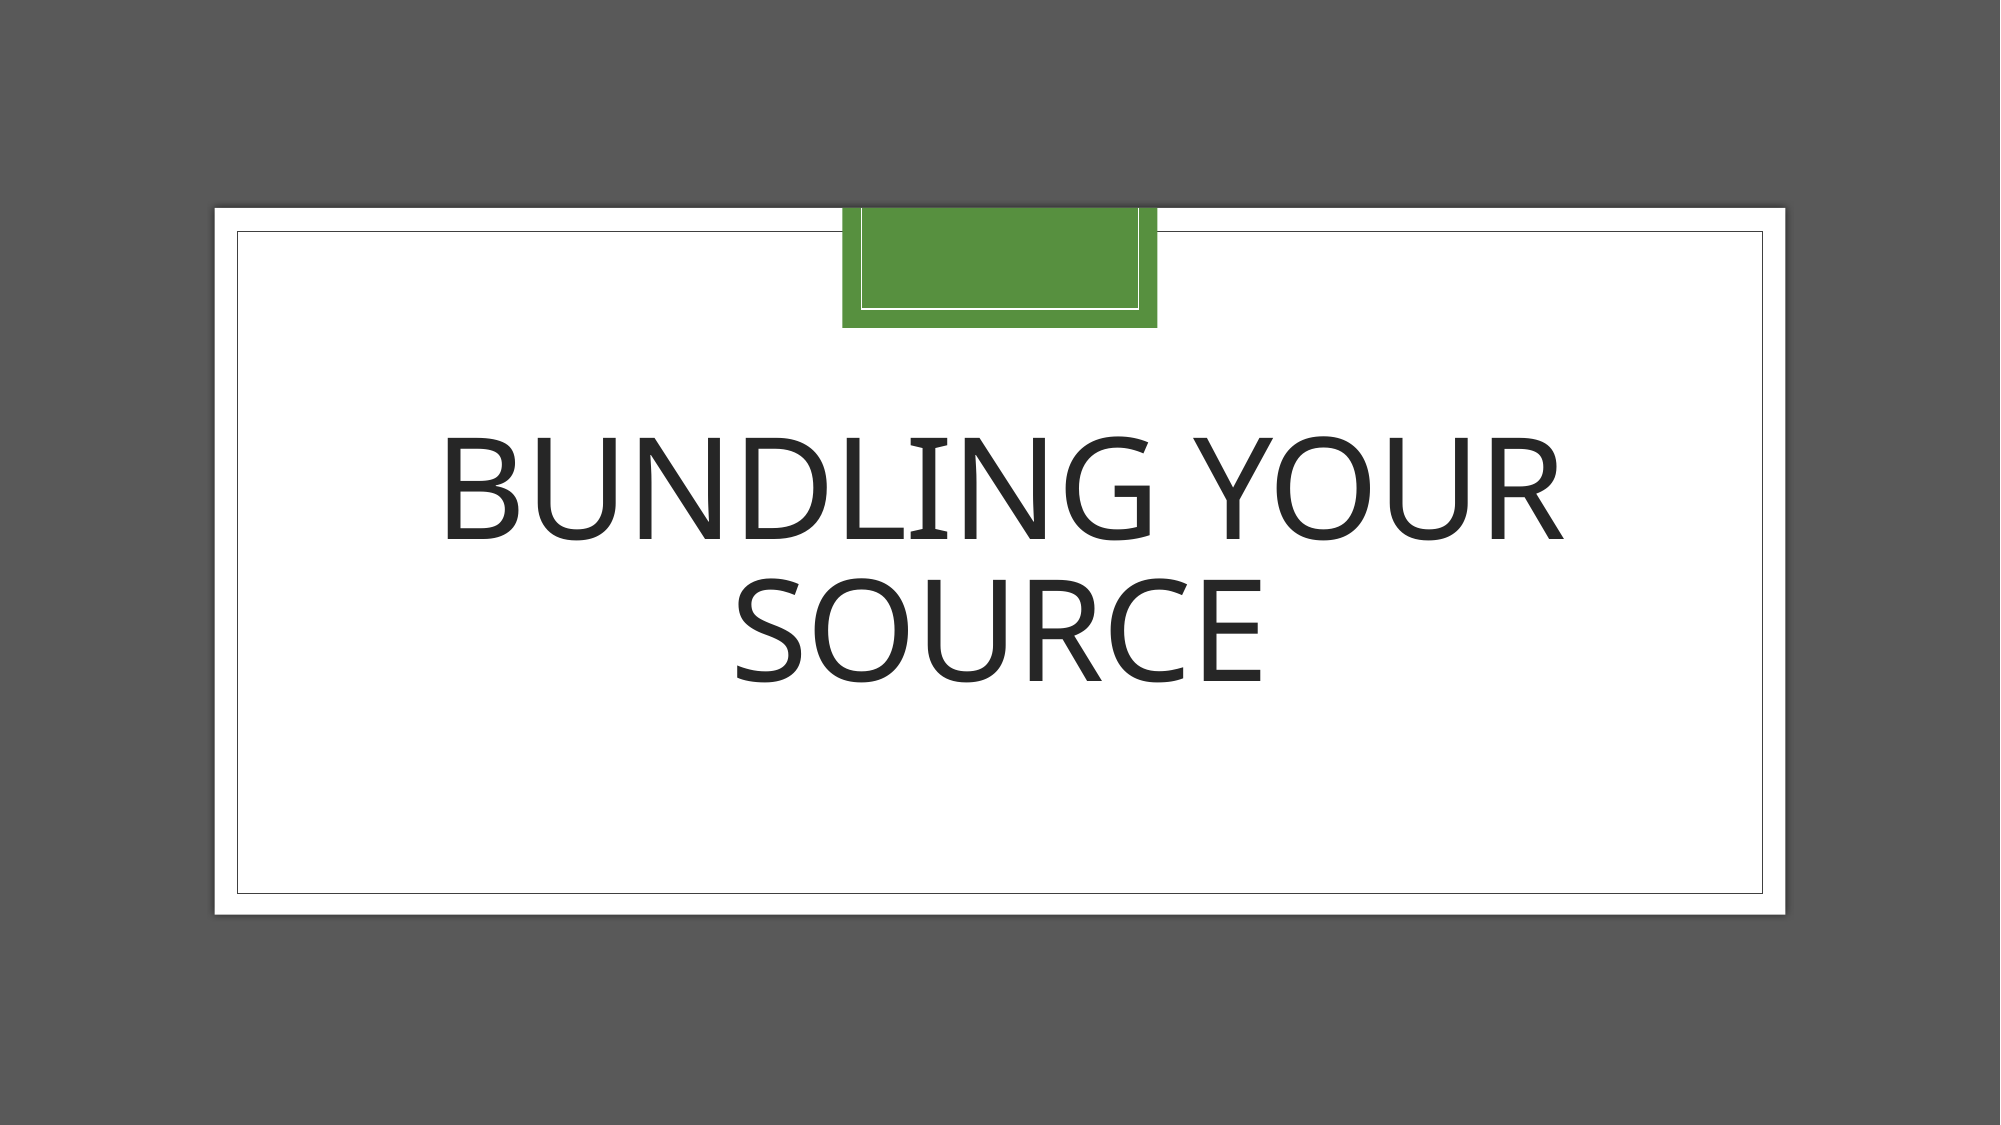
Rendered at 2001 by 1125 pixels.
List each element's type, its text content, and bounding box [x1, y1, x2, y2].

title Bundling your Source [267, 368, 1733, 769]
